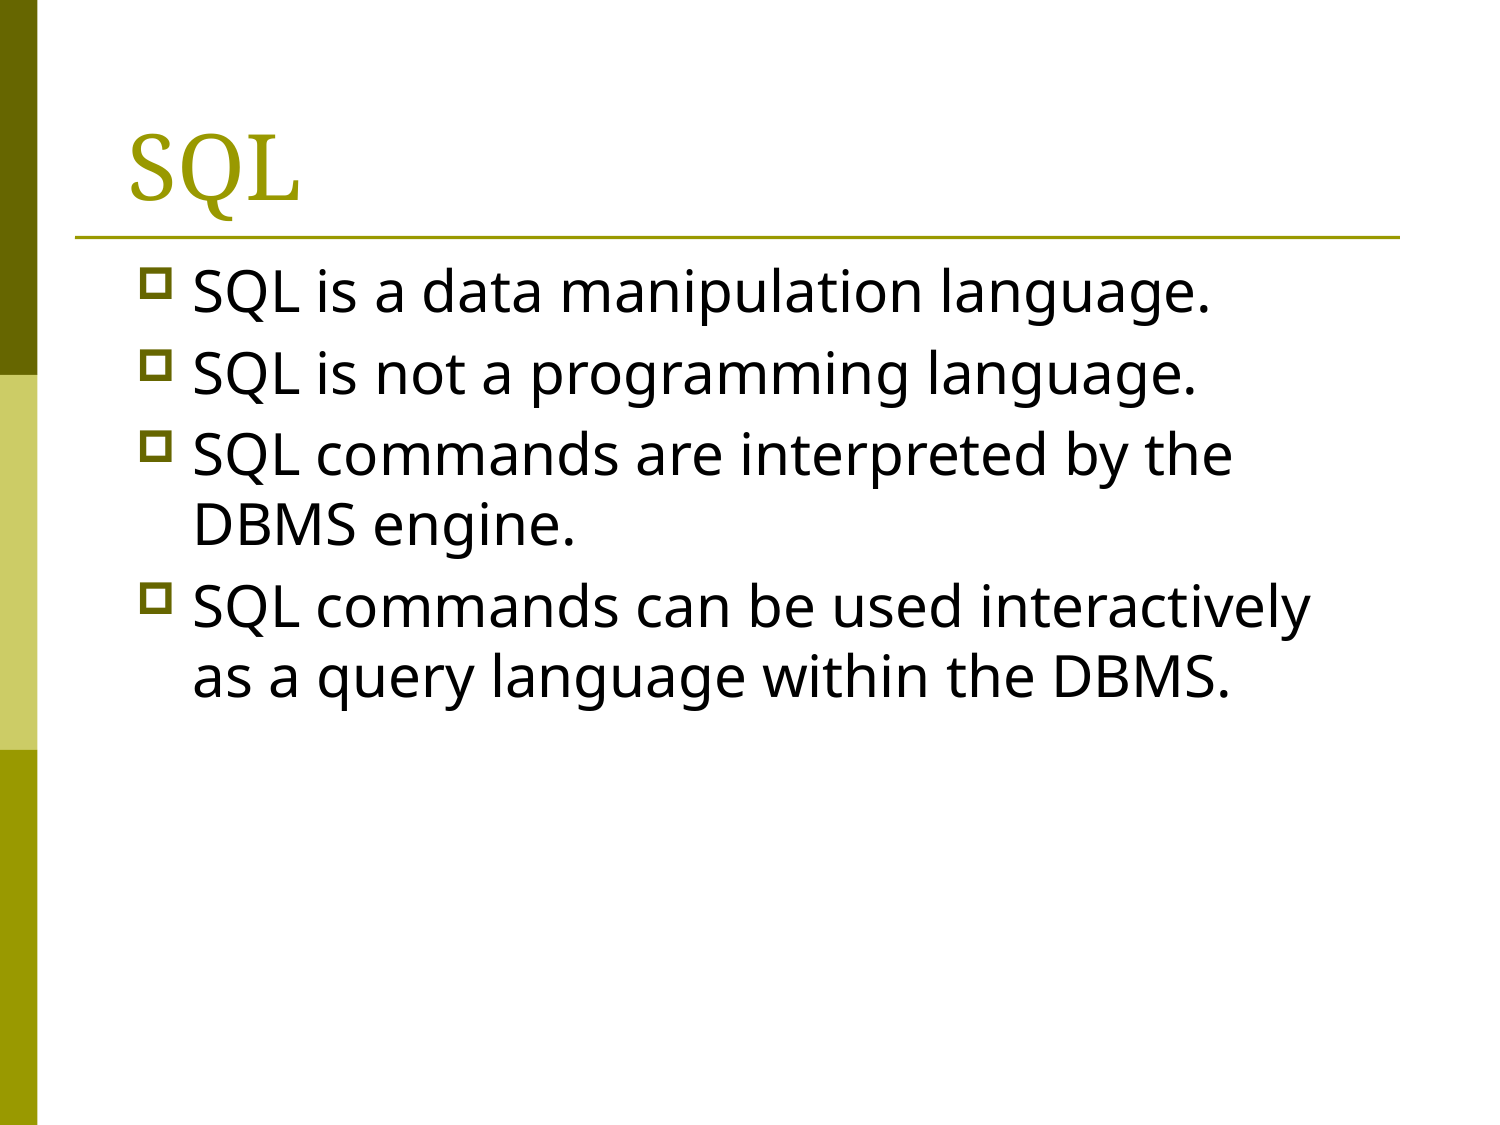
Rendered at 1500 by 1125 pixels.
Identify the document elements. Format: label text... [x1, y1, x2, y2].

title SQL [112, 38, 1388, 227]
list SQL is a data manipulation language. SQL is not a programming language. SQL commands are interpreted by the DBMS engine. SQL commands can be used interactively as a query language within the DBMS. [121, 246, 1397, 1064]
